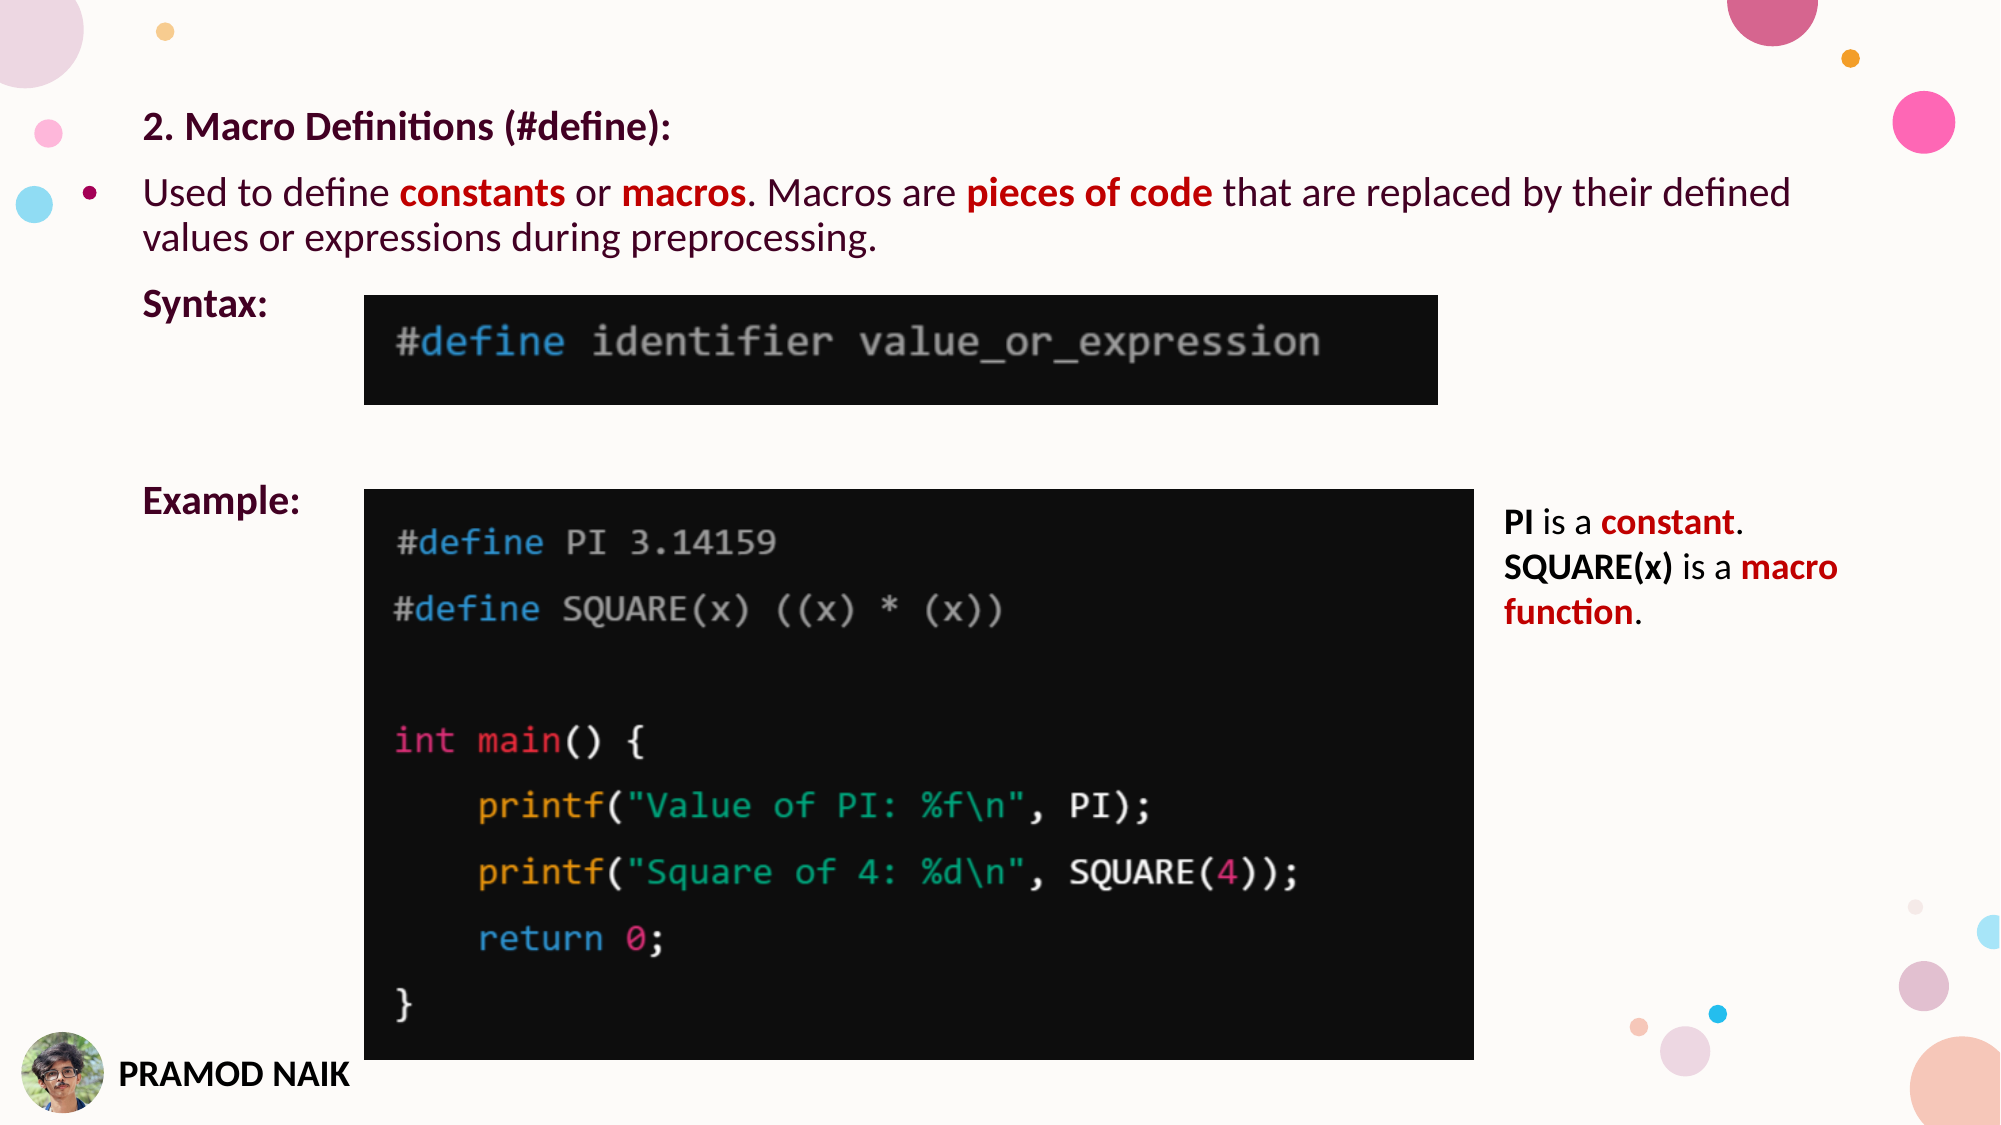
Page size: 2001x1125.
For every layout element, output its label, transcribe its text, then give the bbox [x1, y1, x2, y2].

text_box PI is a constant. SQUARE(x) is a macro function. [1489, 489, 2000, 639]
list 2. Macro Definitions (#define): Used to define constants or macros. Macros are pieces of code that are replaced by their defined values or expressions during preprocessing. Syntax: Example: [127, 97, 1877, 1014]
picture [363, 295, 1438, 405]
picture [21, 1031, 104, 1114]
picture [363, 489, 1474, 1060]
